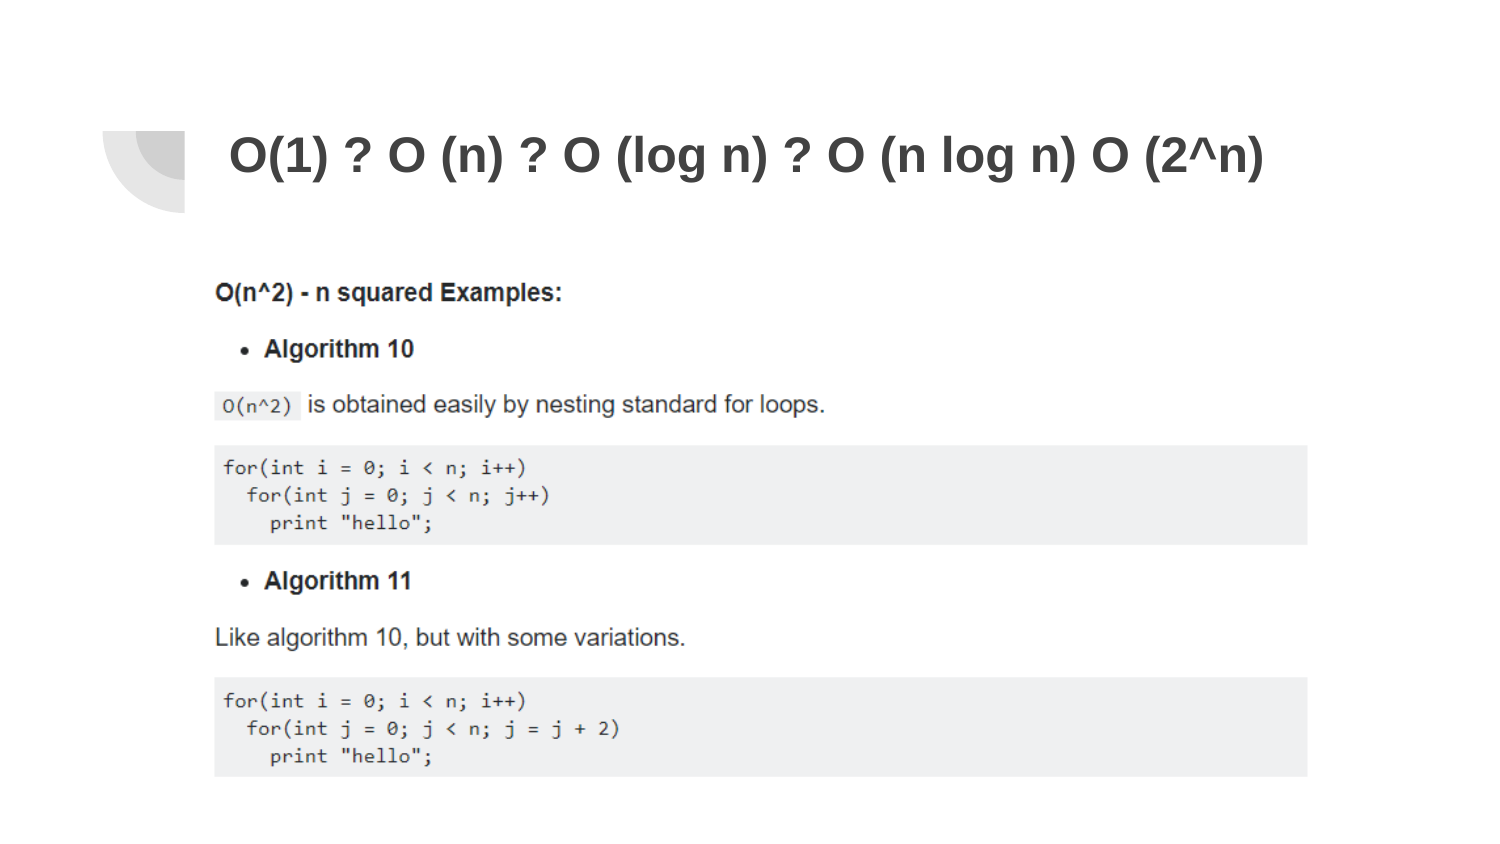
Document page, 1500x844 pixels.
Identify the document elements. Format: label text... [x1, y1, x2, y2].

picture [174, 261, 1326, 794]
title O(1) ? O (n) ? O (log n) ? O (n log n) O (2^n) [213, 98, 1368, 263]
